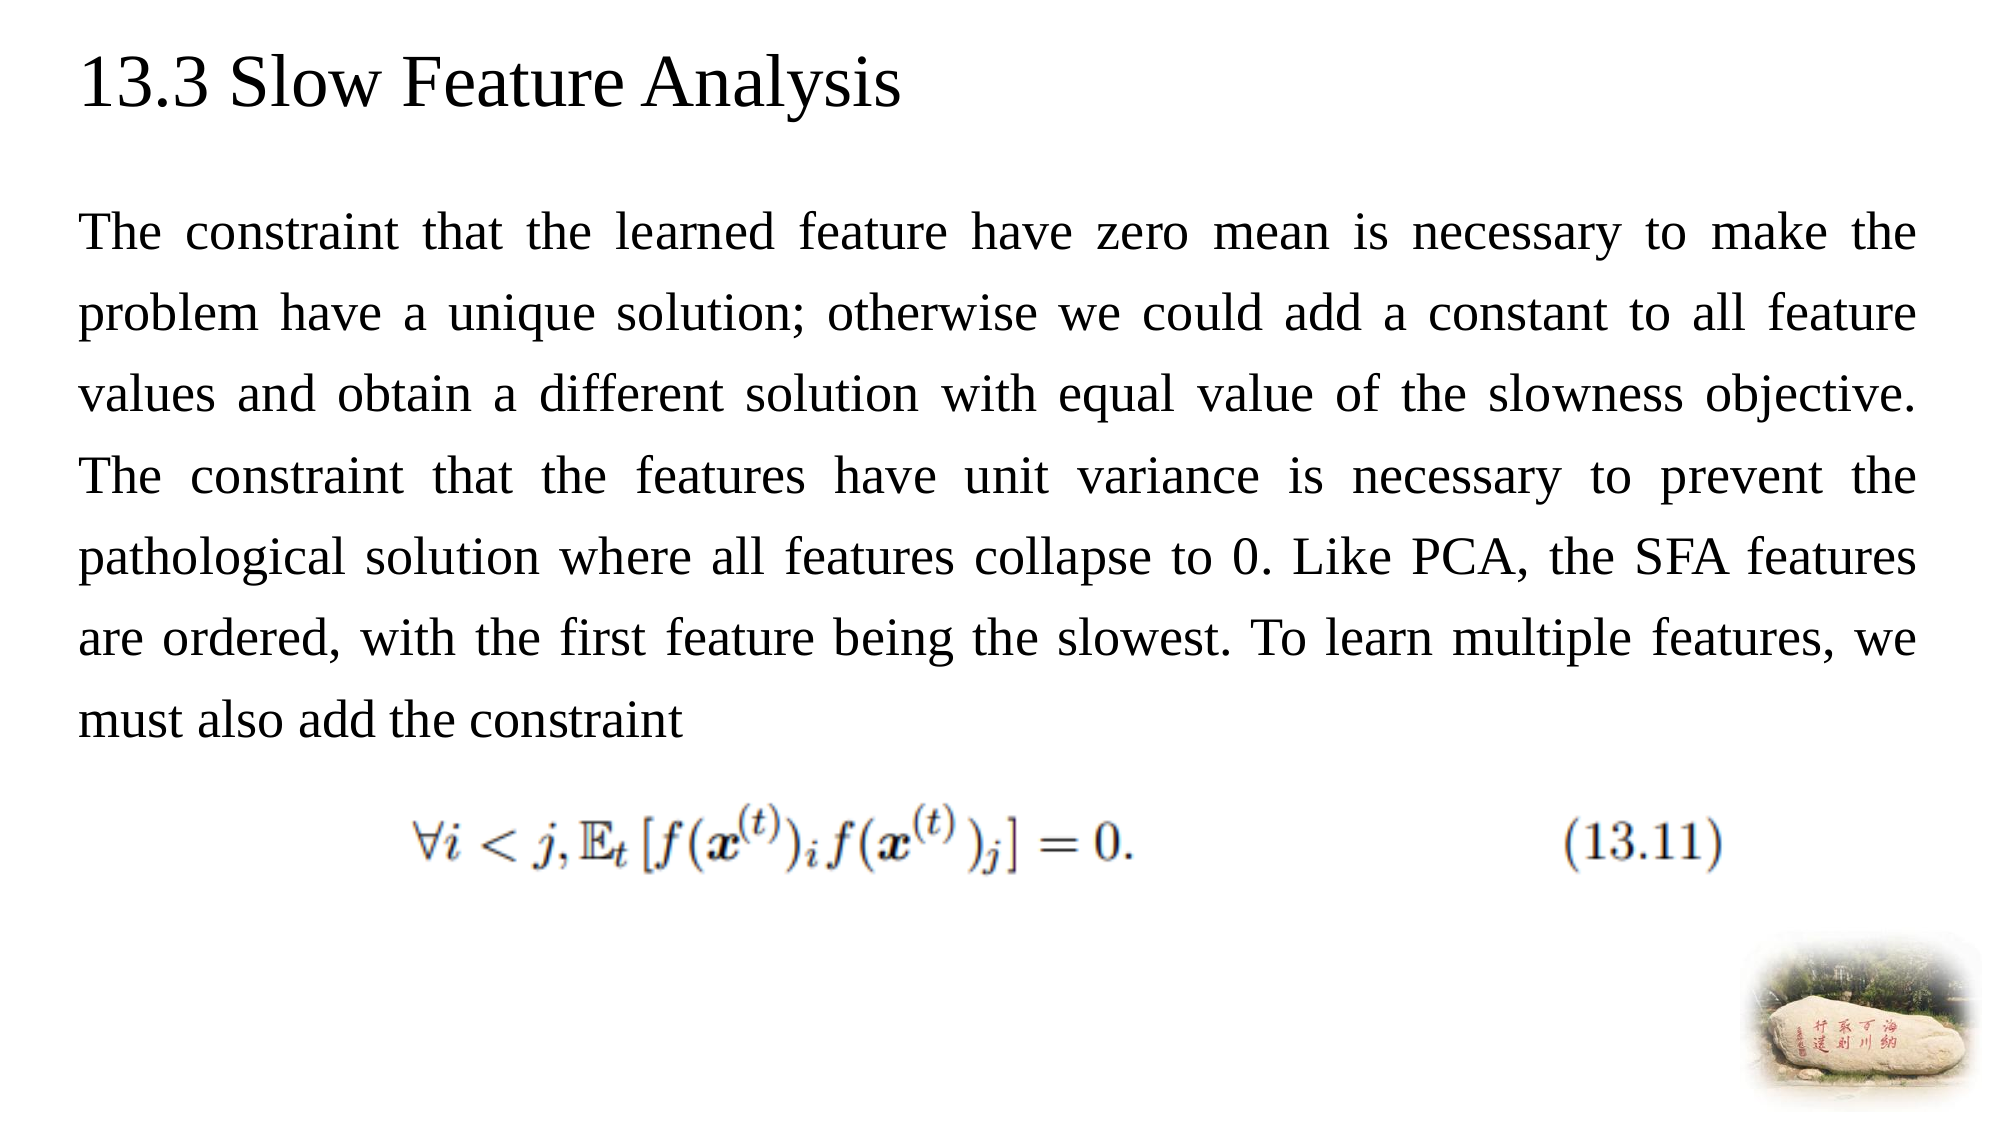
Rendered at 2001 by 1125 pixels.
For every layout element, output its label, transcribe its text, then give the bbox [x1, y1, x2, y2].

list The constraint that the learned feature have zero mean is necessary to make the problem have a unique solution; otherwise we could add a constant to all feature values and obtain a different solution with equal value of the slowness objective. The constraint that the features have unit variance is necessary to prevent the pathological solution where all features collapse to 0. Like PCA, the SFA features are ordered, with the first feature being the slowest. To learn multiple features, we must also add the constraint [63, 171, 1936, 1014]
picture [158, 784, 1787, 896]
title 13.3 Slow Feature Analysis [63, 21, 1936, 142]
picture [1740, 927, 1985, 1112]
